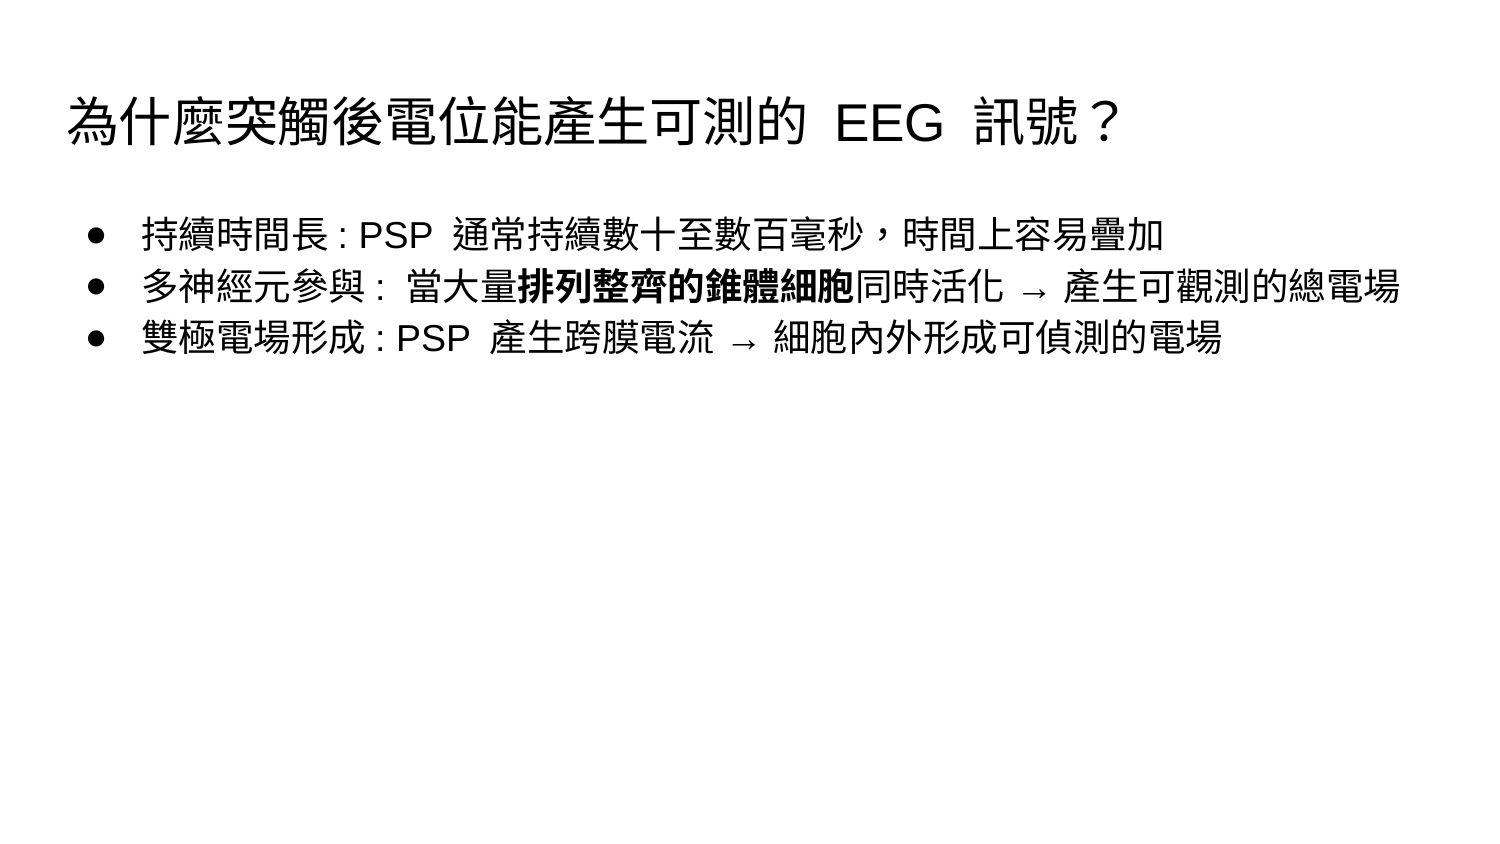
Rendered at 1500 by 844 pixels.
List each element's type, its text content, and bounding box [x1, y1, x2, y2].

title 為什麼突觸後電位能產生可測的 EEG 訊號？ [51, 72, 1449, 167]
list 持續時間長: PSP 通常持續數十至數百毫秒，時間上容易疊加 多神經元參與: 當大量排列整齊的錐體細胞同時活化 → 產生可觀測的總電場 雙極電場形成: PSP 產生跨膜電流 → 細胞內外形成可偵測的電場 [51, 189, 1449, 750]
